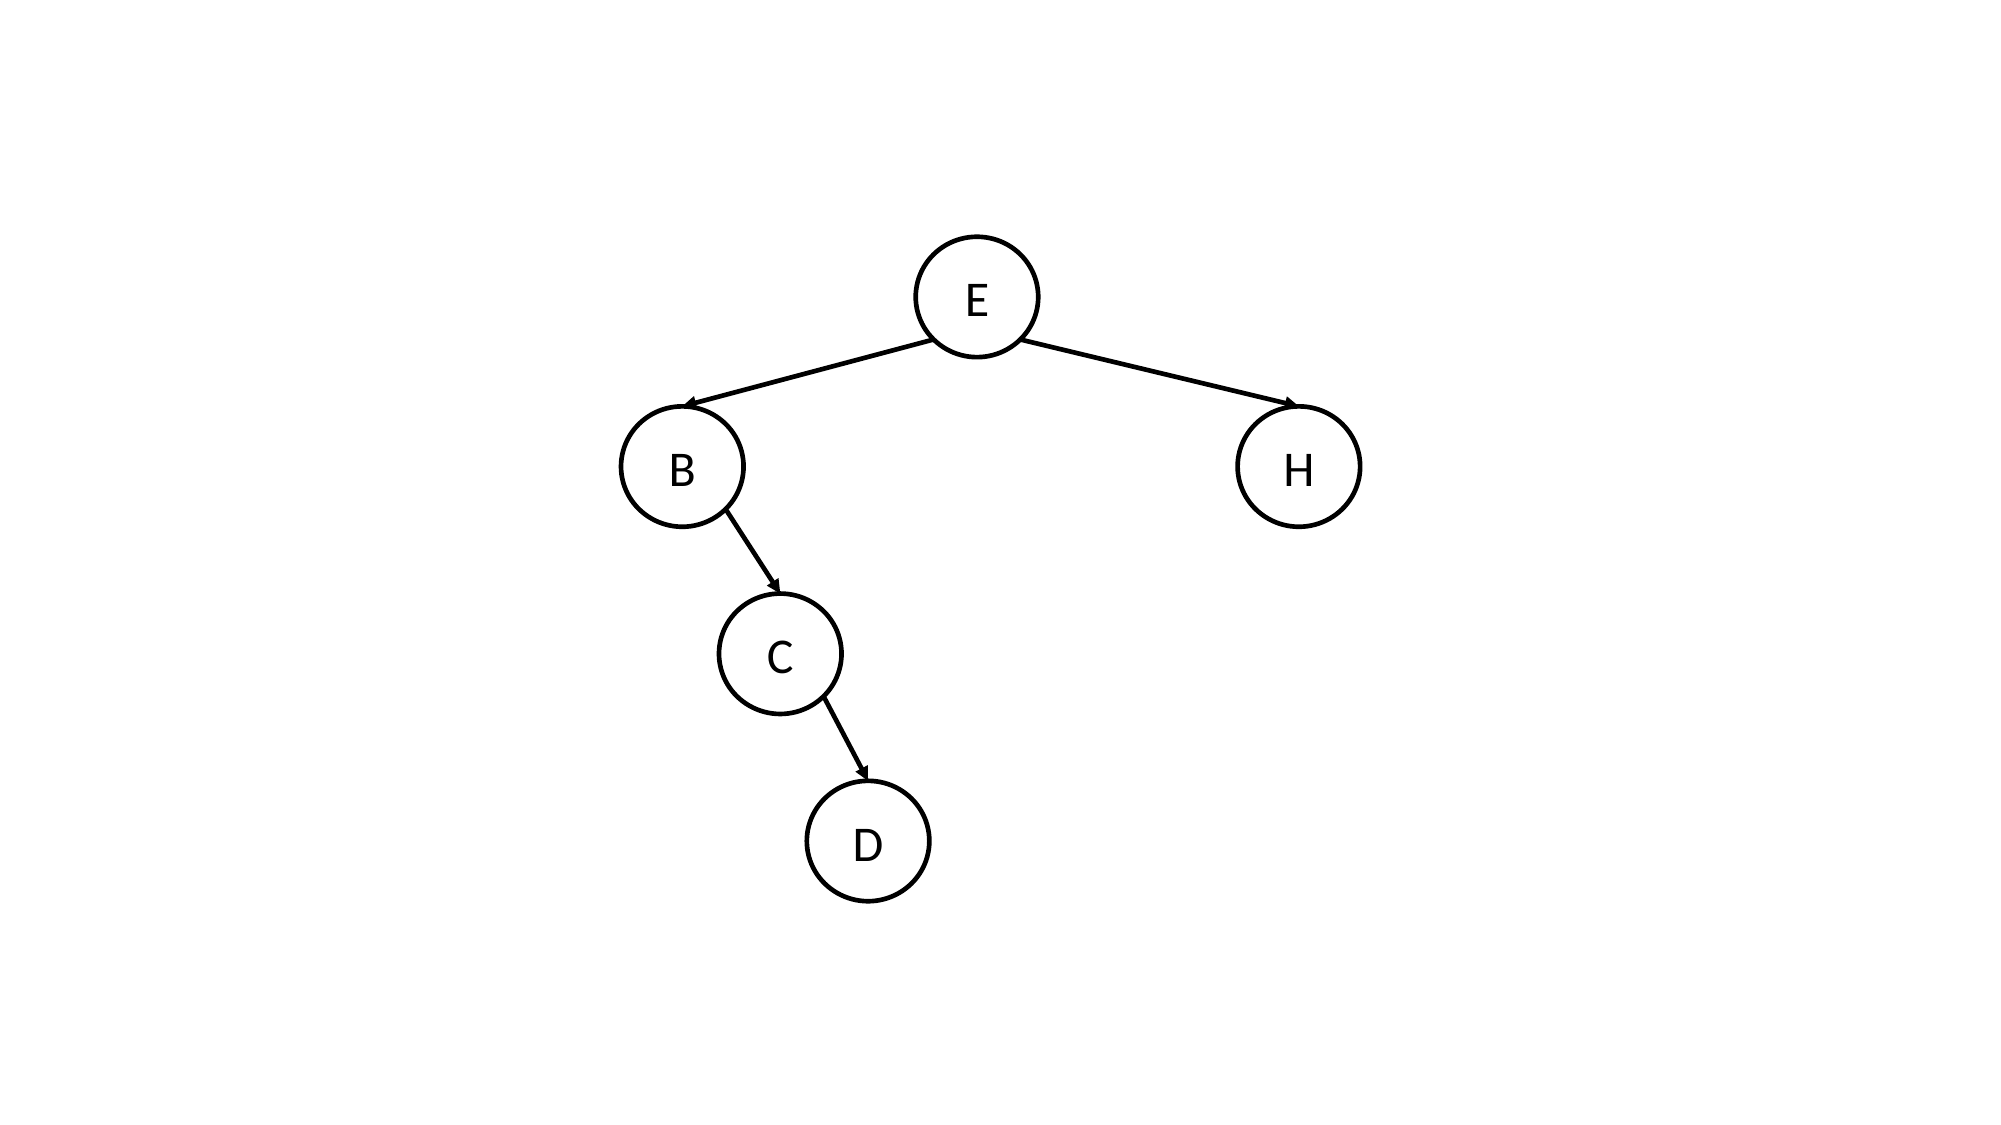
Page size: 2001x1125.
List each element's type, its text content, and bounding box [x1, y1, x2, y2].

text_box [823, 696, 869, 781]
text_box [682, 339, 934, 407]
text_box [725, 509, 781, 594]
text_box D [805, 779, 931, 903]
text_box C [717, 592, 843, 716]
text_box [1020, 339, 1299, 407]
text_box H [1236, 405, 1362, 528]
text_box E [914, 235, 1040, 359]
text_box B [619, 405, 745, 528]
